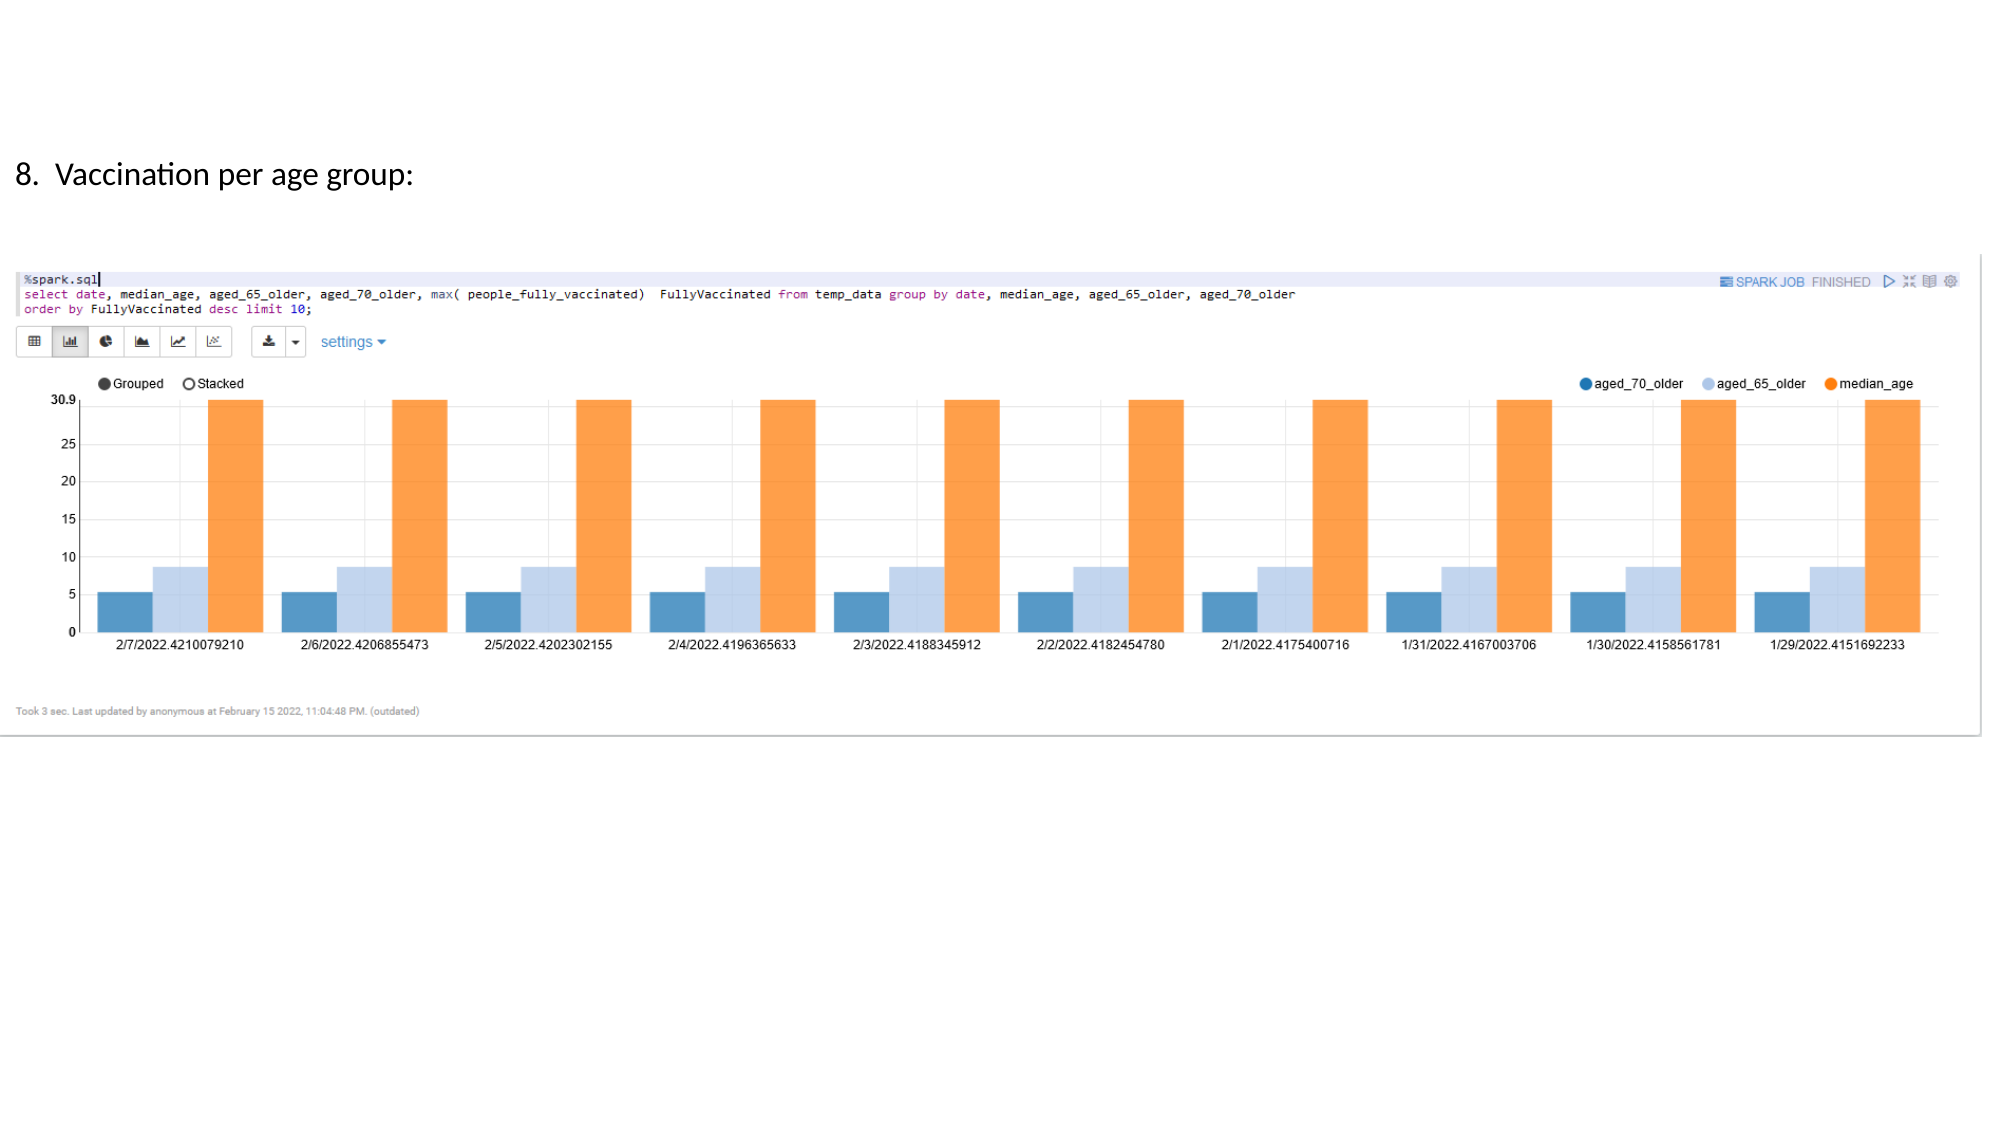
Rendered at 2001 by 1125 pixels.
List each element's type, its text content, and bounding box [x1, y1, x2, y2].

picture [0, 254, 1982, 737]
subtitle 8. Vaccination per age group: [0, 149, 778, 222]
